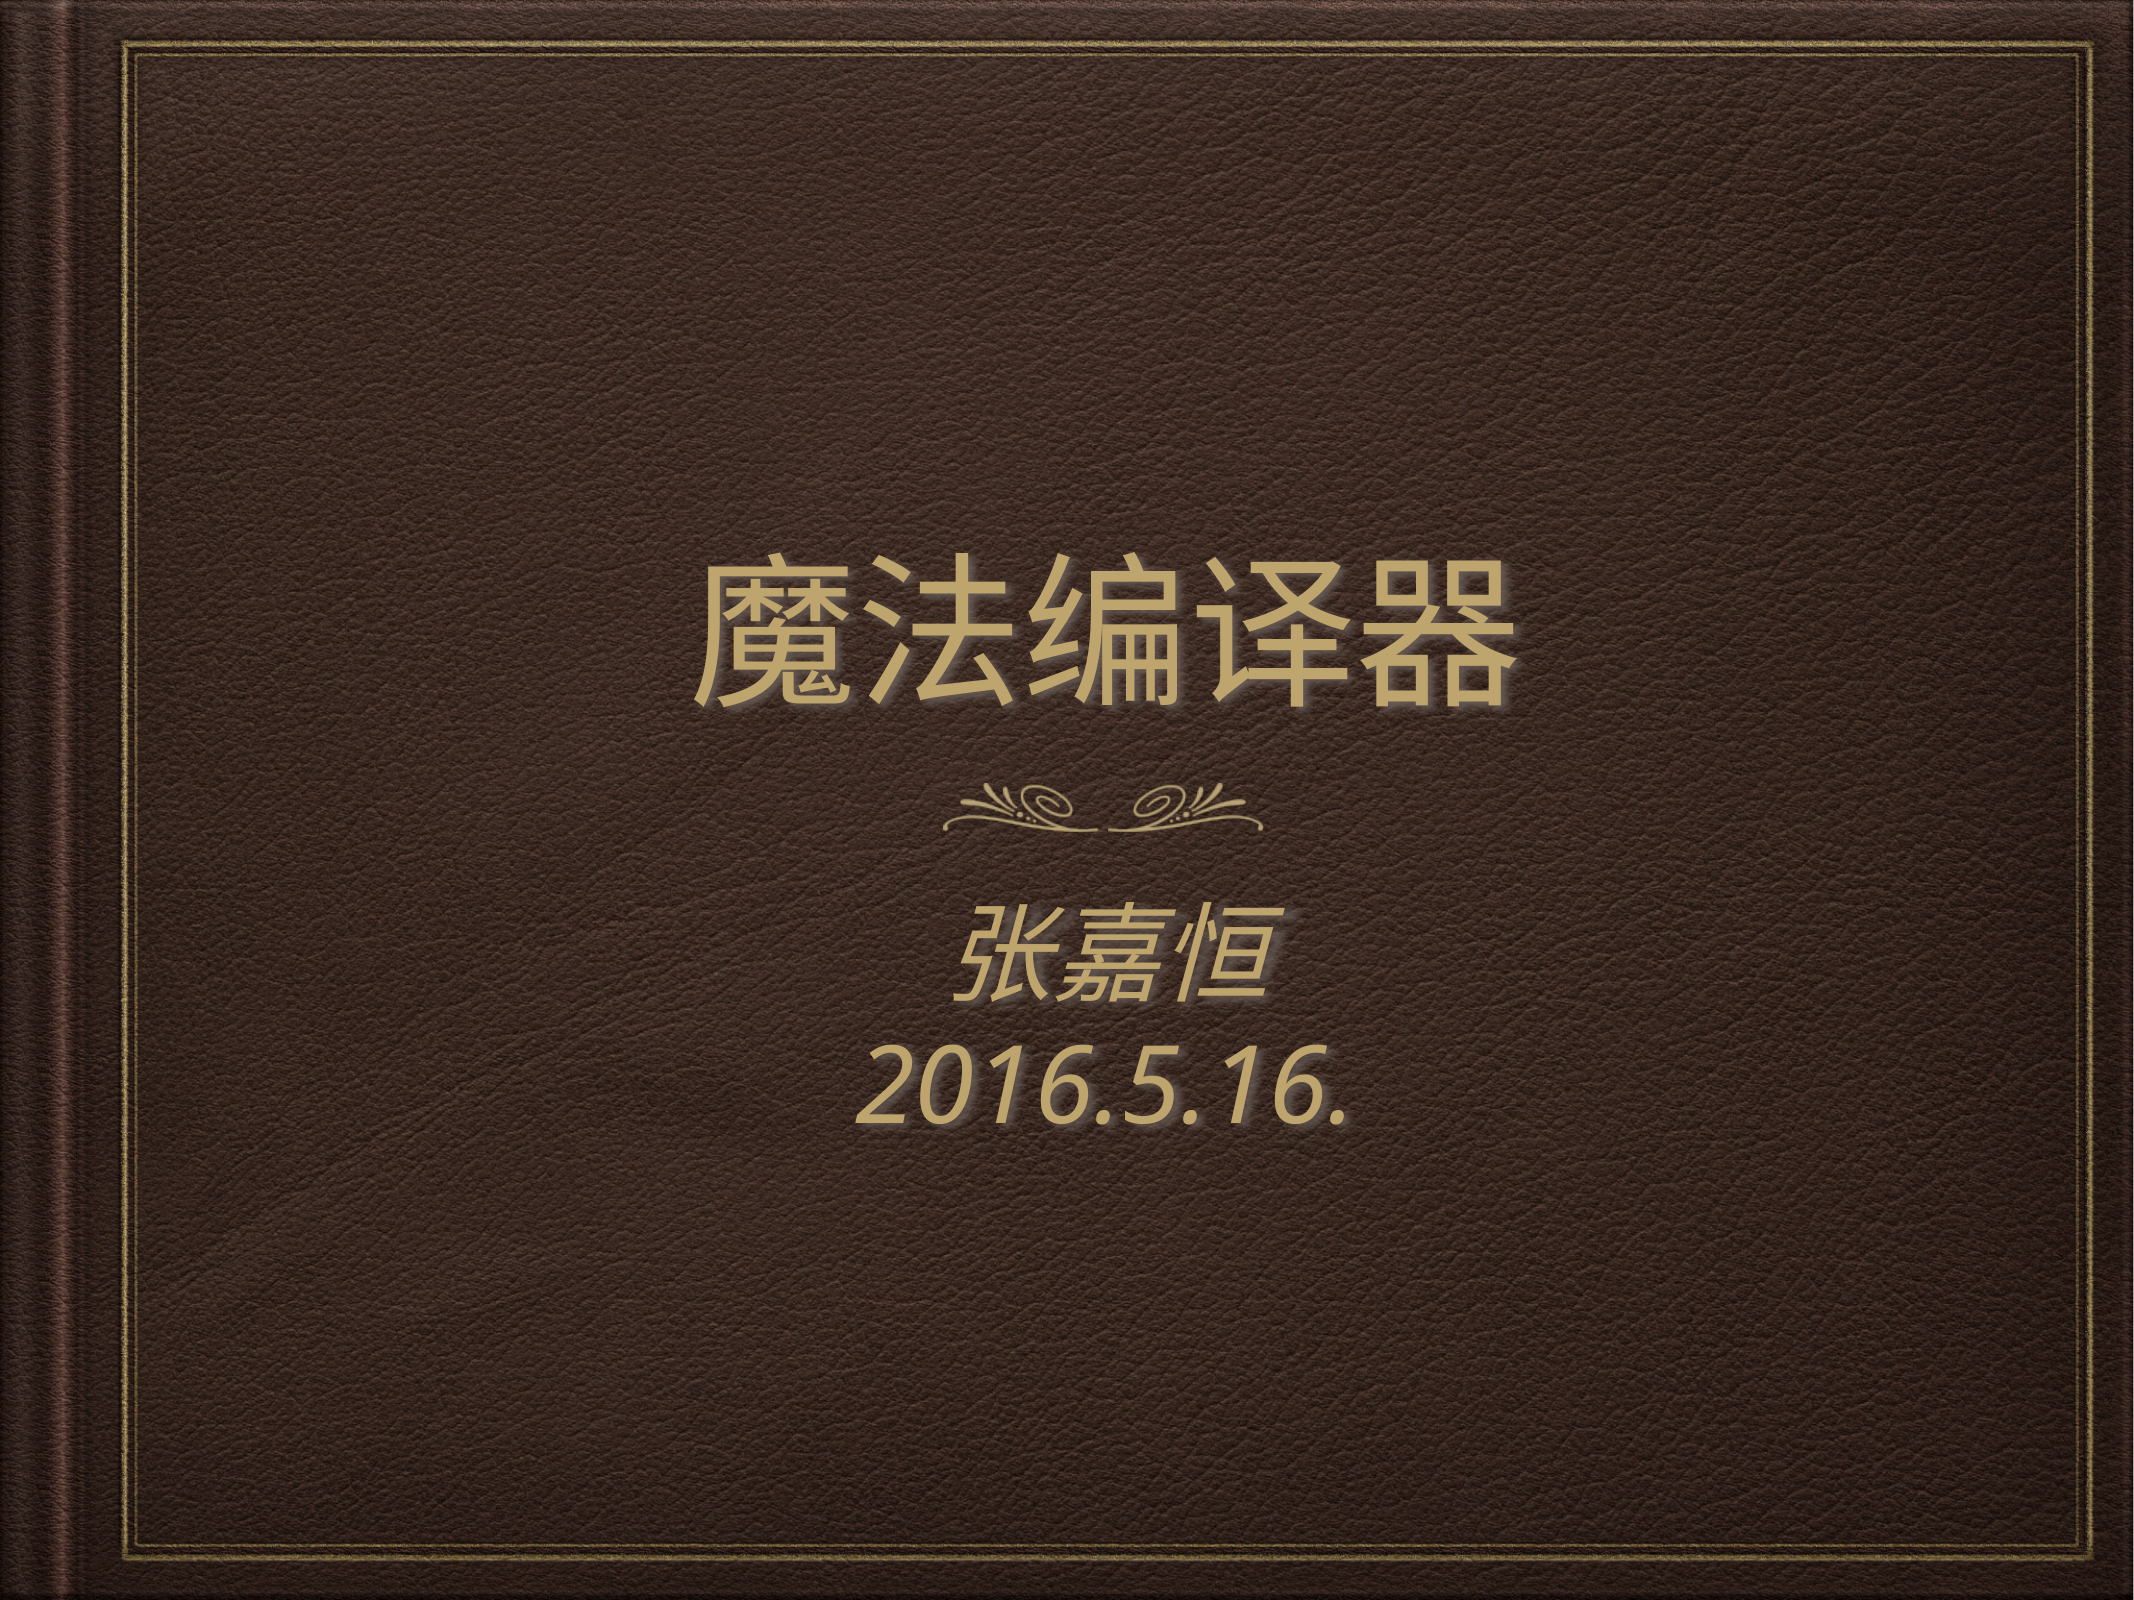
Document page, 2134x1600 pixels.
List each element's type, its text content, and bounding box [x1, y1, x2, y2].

title 魔法编译器 [134, 307, 2078, 736]
picture [0, 0, 2134, 1600]
subtitle 张嘉恒 2016.5.16. [134, 876, 2078, 1182]
